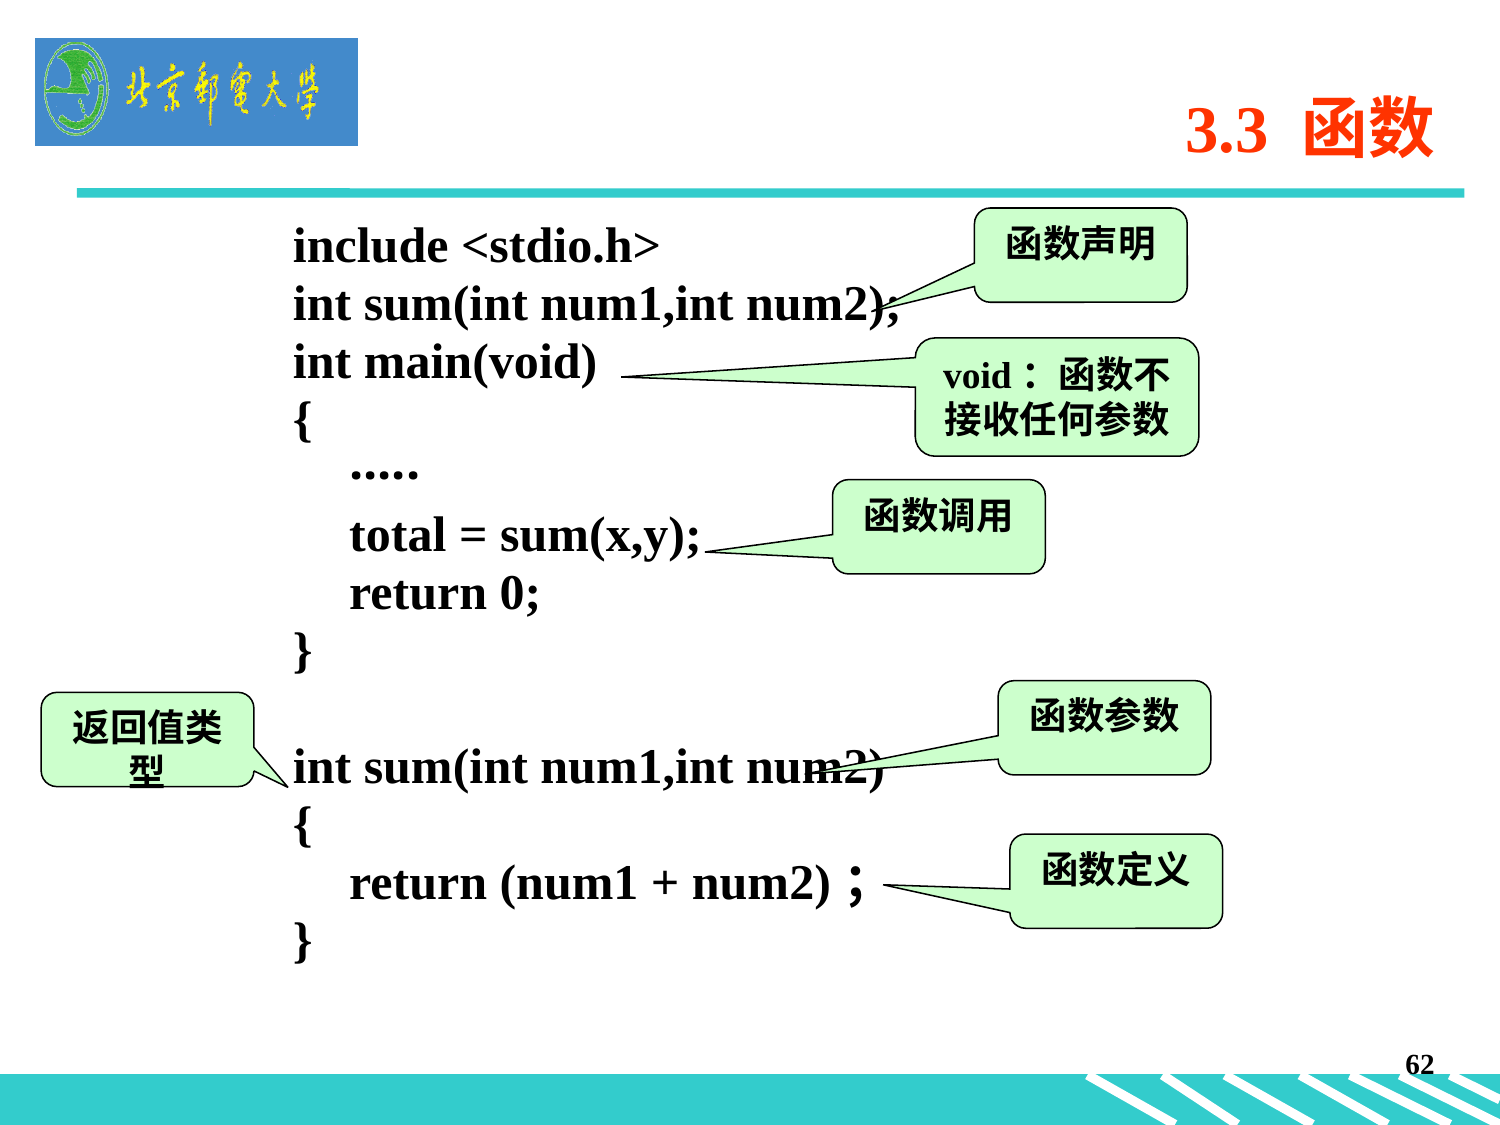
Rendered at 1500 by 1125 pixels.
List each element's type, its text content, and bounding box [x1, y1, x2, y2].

title 3.3 函数 [372, 66, 1451, 185]
text_box void：函数不接收任何参数 [621, 337, 1199, 457]
slide_number 62 [1137, 1037, 1451, 1113]
text_box 函数调用 [705, 479, 1046, 574]
text_box 返回值类型 [41, 692, 289, 788]
list include <stdio.h> int sum(int num1,int num2); int main(void) { ····· total = sum(x,y); return 0; } int sum(int num1,int num2) { return (num1 + num2)； } [277, 216, 1451, 1012]
text_box 函数声明 [871, 207, 1188, 312]
text_box 函数定义 [883, 834, 1223, 929]
picture [34, 37, 358, 146]
text_box 函数参数 [804, 680, 1211, 775]
